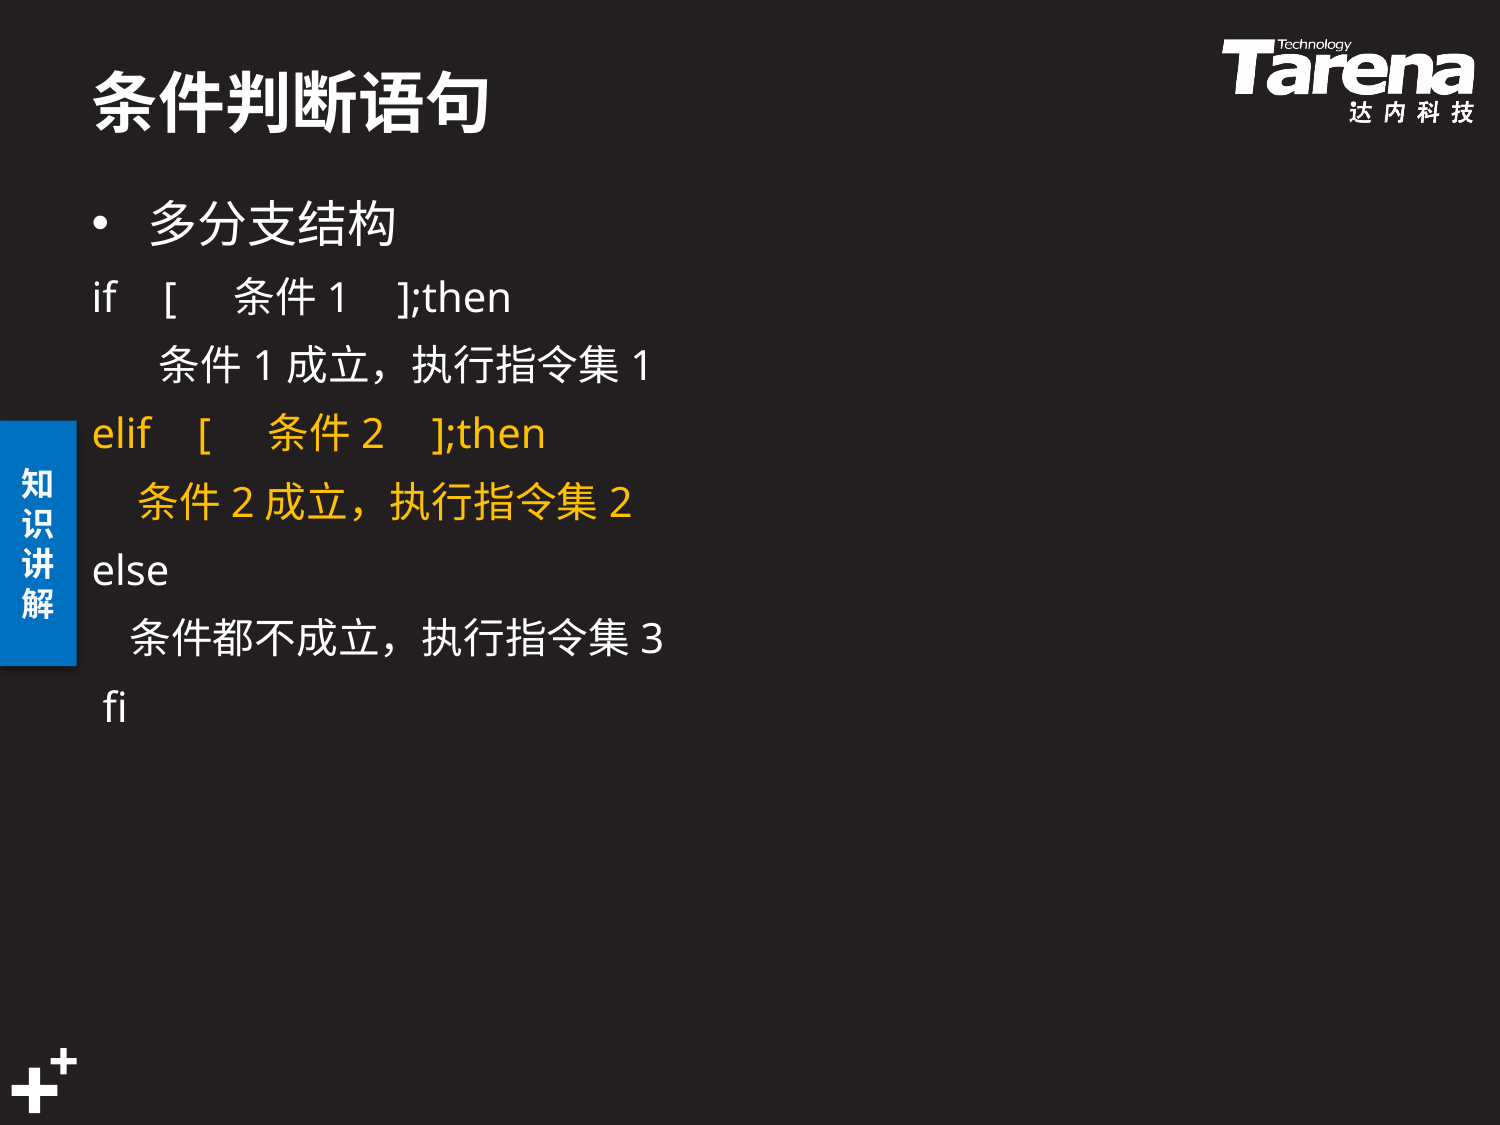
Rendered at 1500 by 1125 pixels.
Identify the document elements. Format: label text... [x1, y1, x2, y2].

title 条件判断语句 [76, 42, 1188, 160]
list 多分支结构 if  [  条件1  ];then   条件1成立，执行指令集1 elif  [  条件2  ];then   条件2成立，执行指令集2  else  条件都不成立，执行指令集3 fi  [76, 172, 1400, 841]
picture [1222, 39, 1475, 123]
